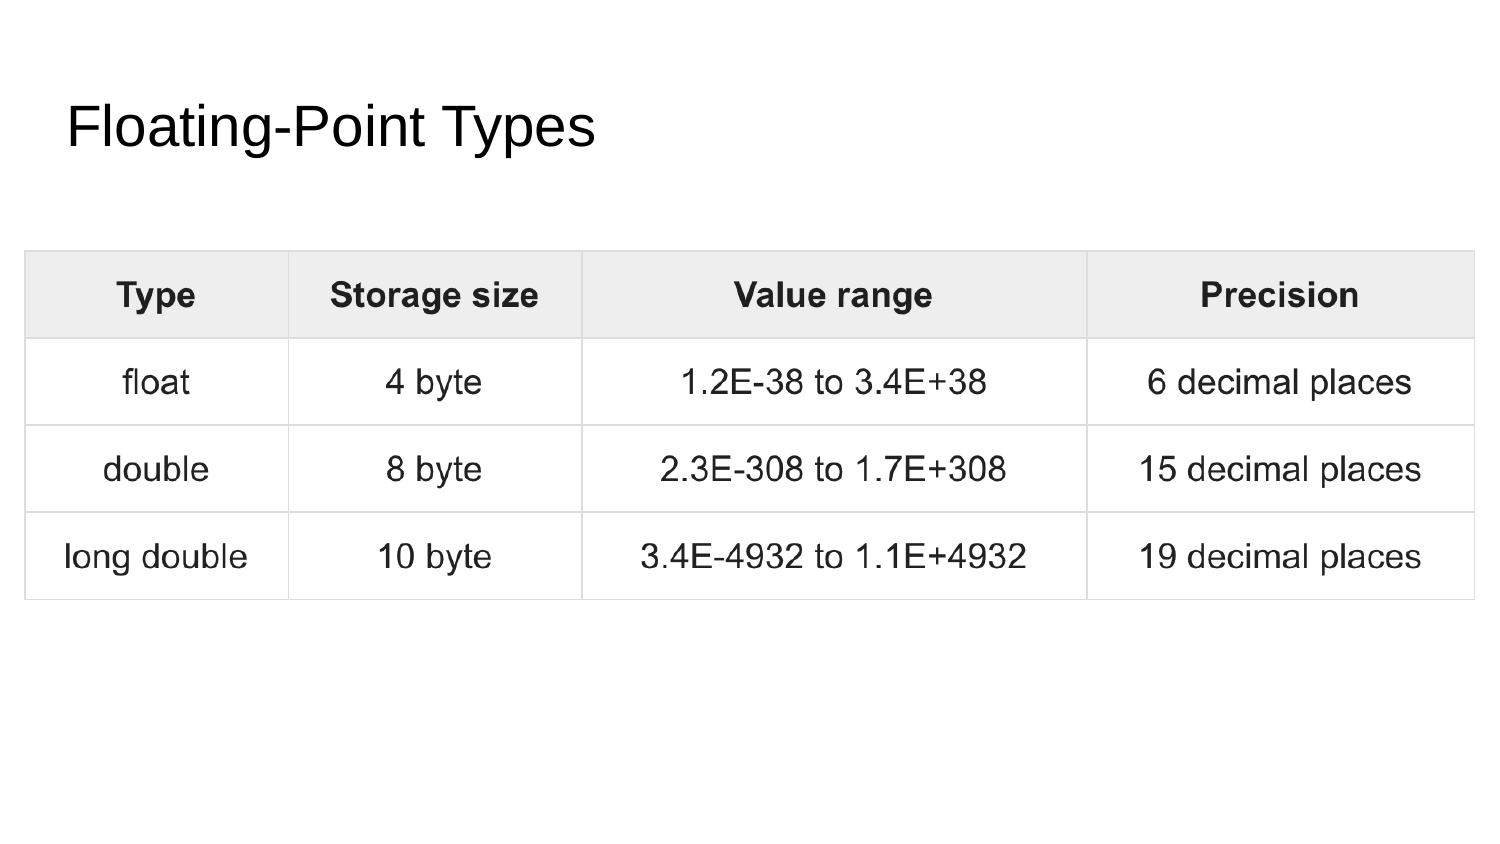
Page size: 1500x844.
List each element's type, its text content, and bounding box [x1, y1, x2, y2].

picture [24, 243, 1476, 600]
title Floating-Point Types [51, 72, 1449, 167]
